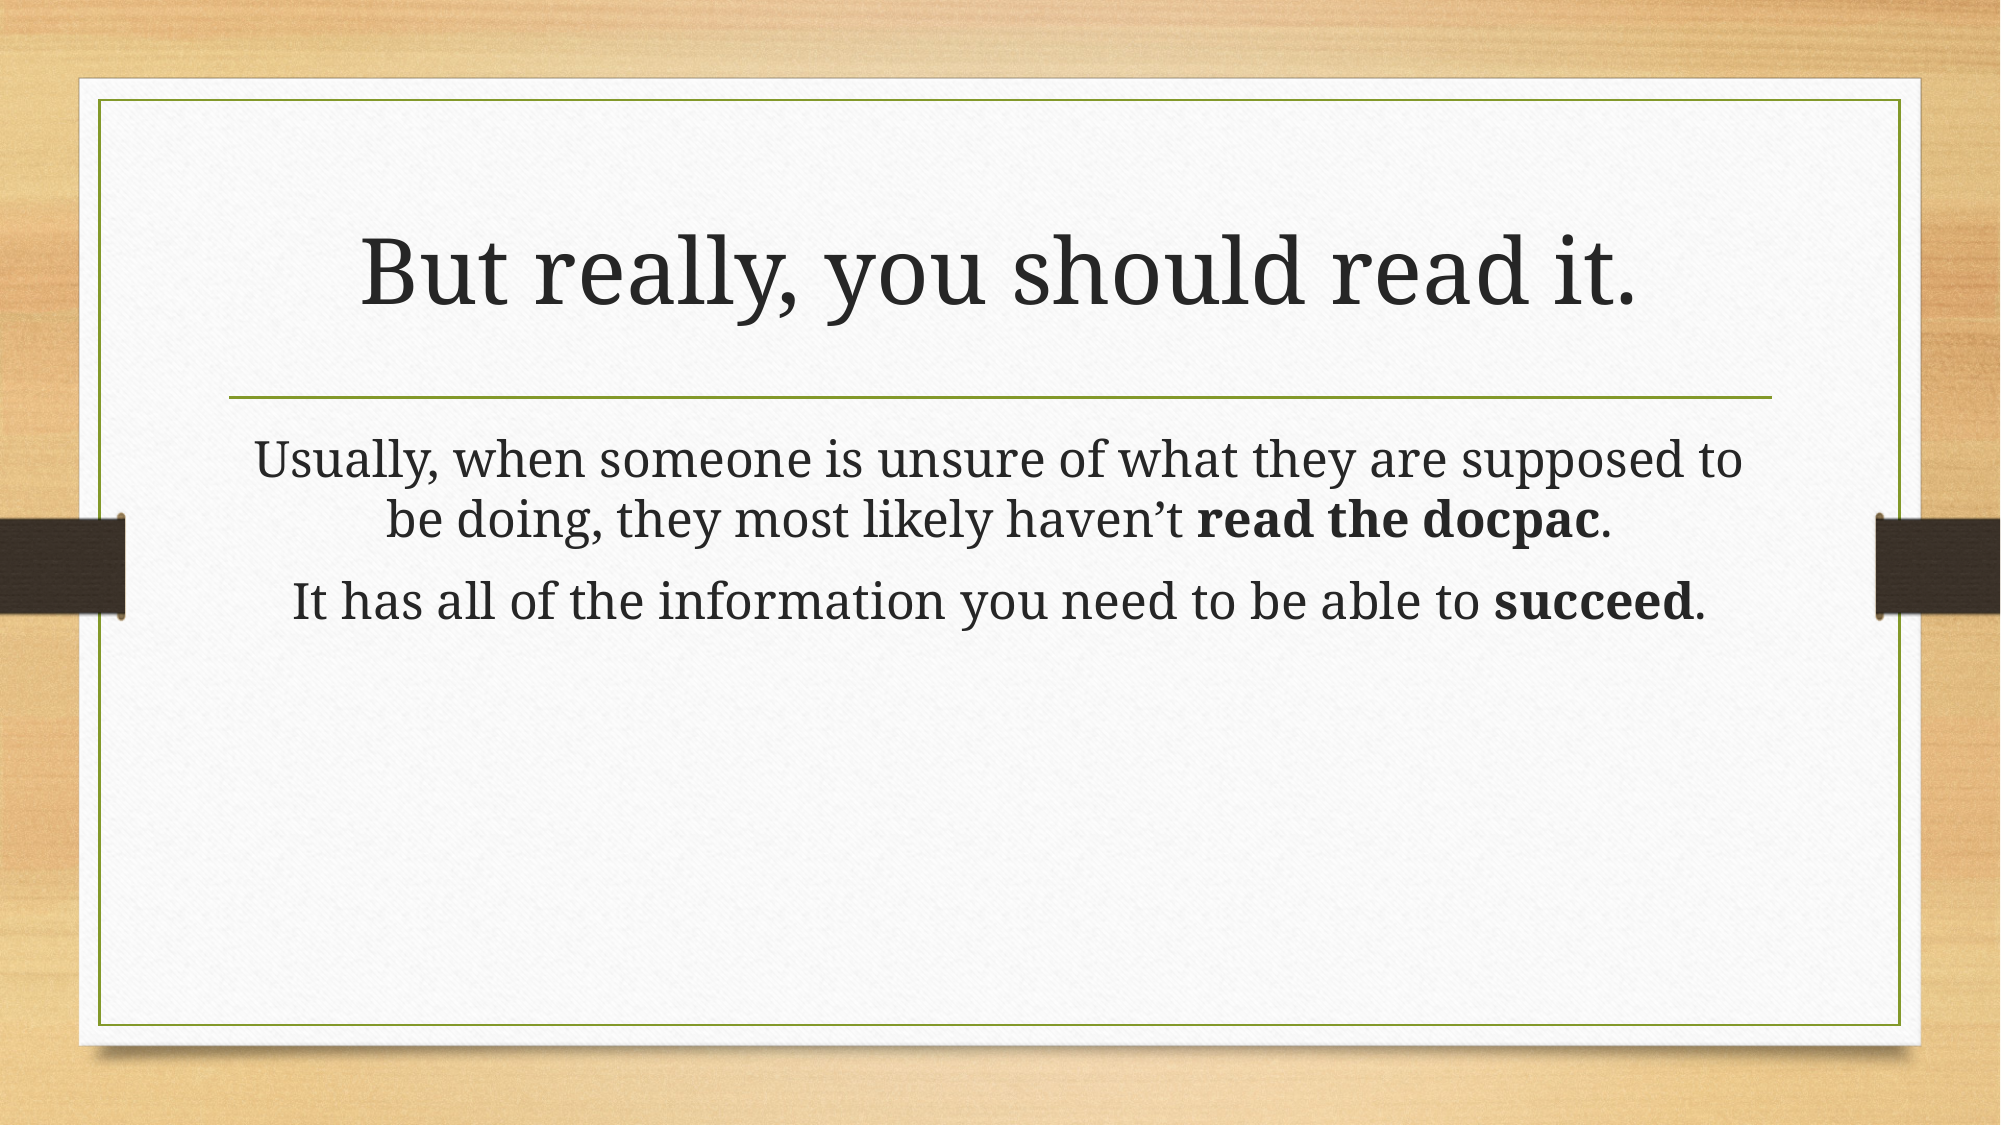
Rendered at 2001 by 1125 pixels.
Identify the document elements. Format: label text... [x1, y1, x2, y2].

title But really, you should read it. [212, 161, 1788, 375]
list Usually, when someone is unsure of what they are supposed to be doing, they most likely haven’t read the docpac. It has all of the information you need to be able to succeed. [212, 419, 1788, 964]
picture [0, 0, 2001, 1125]
